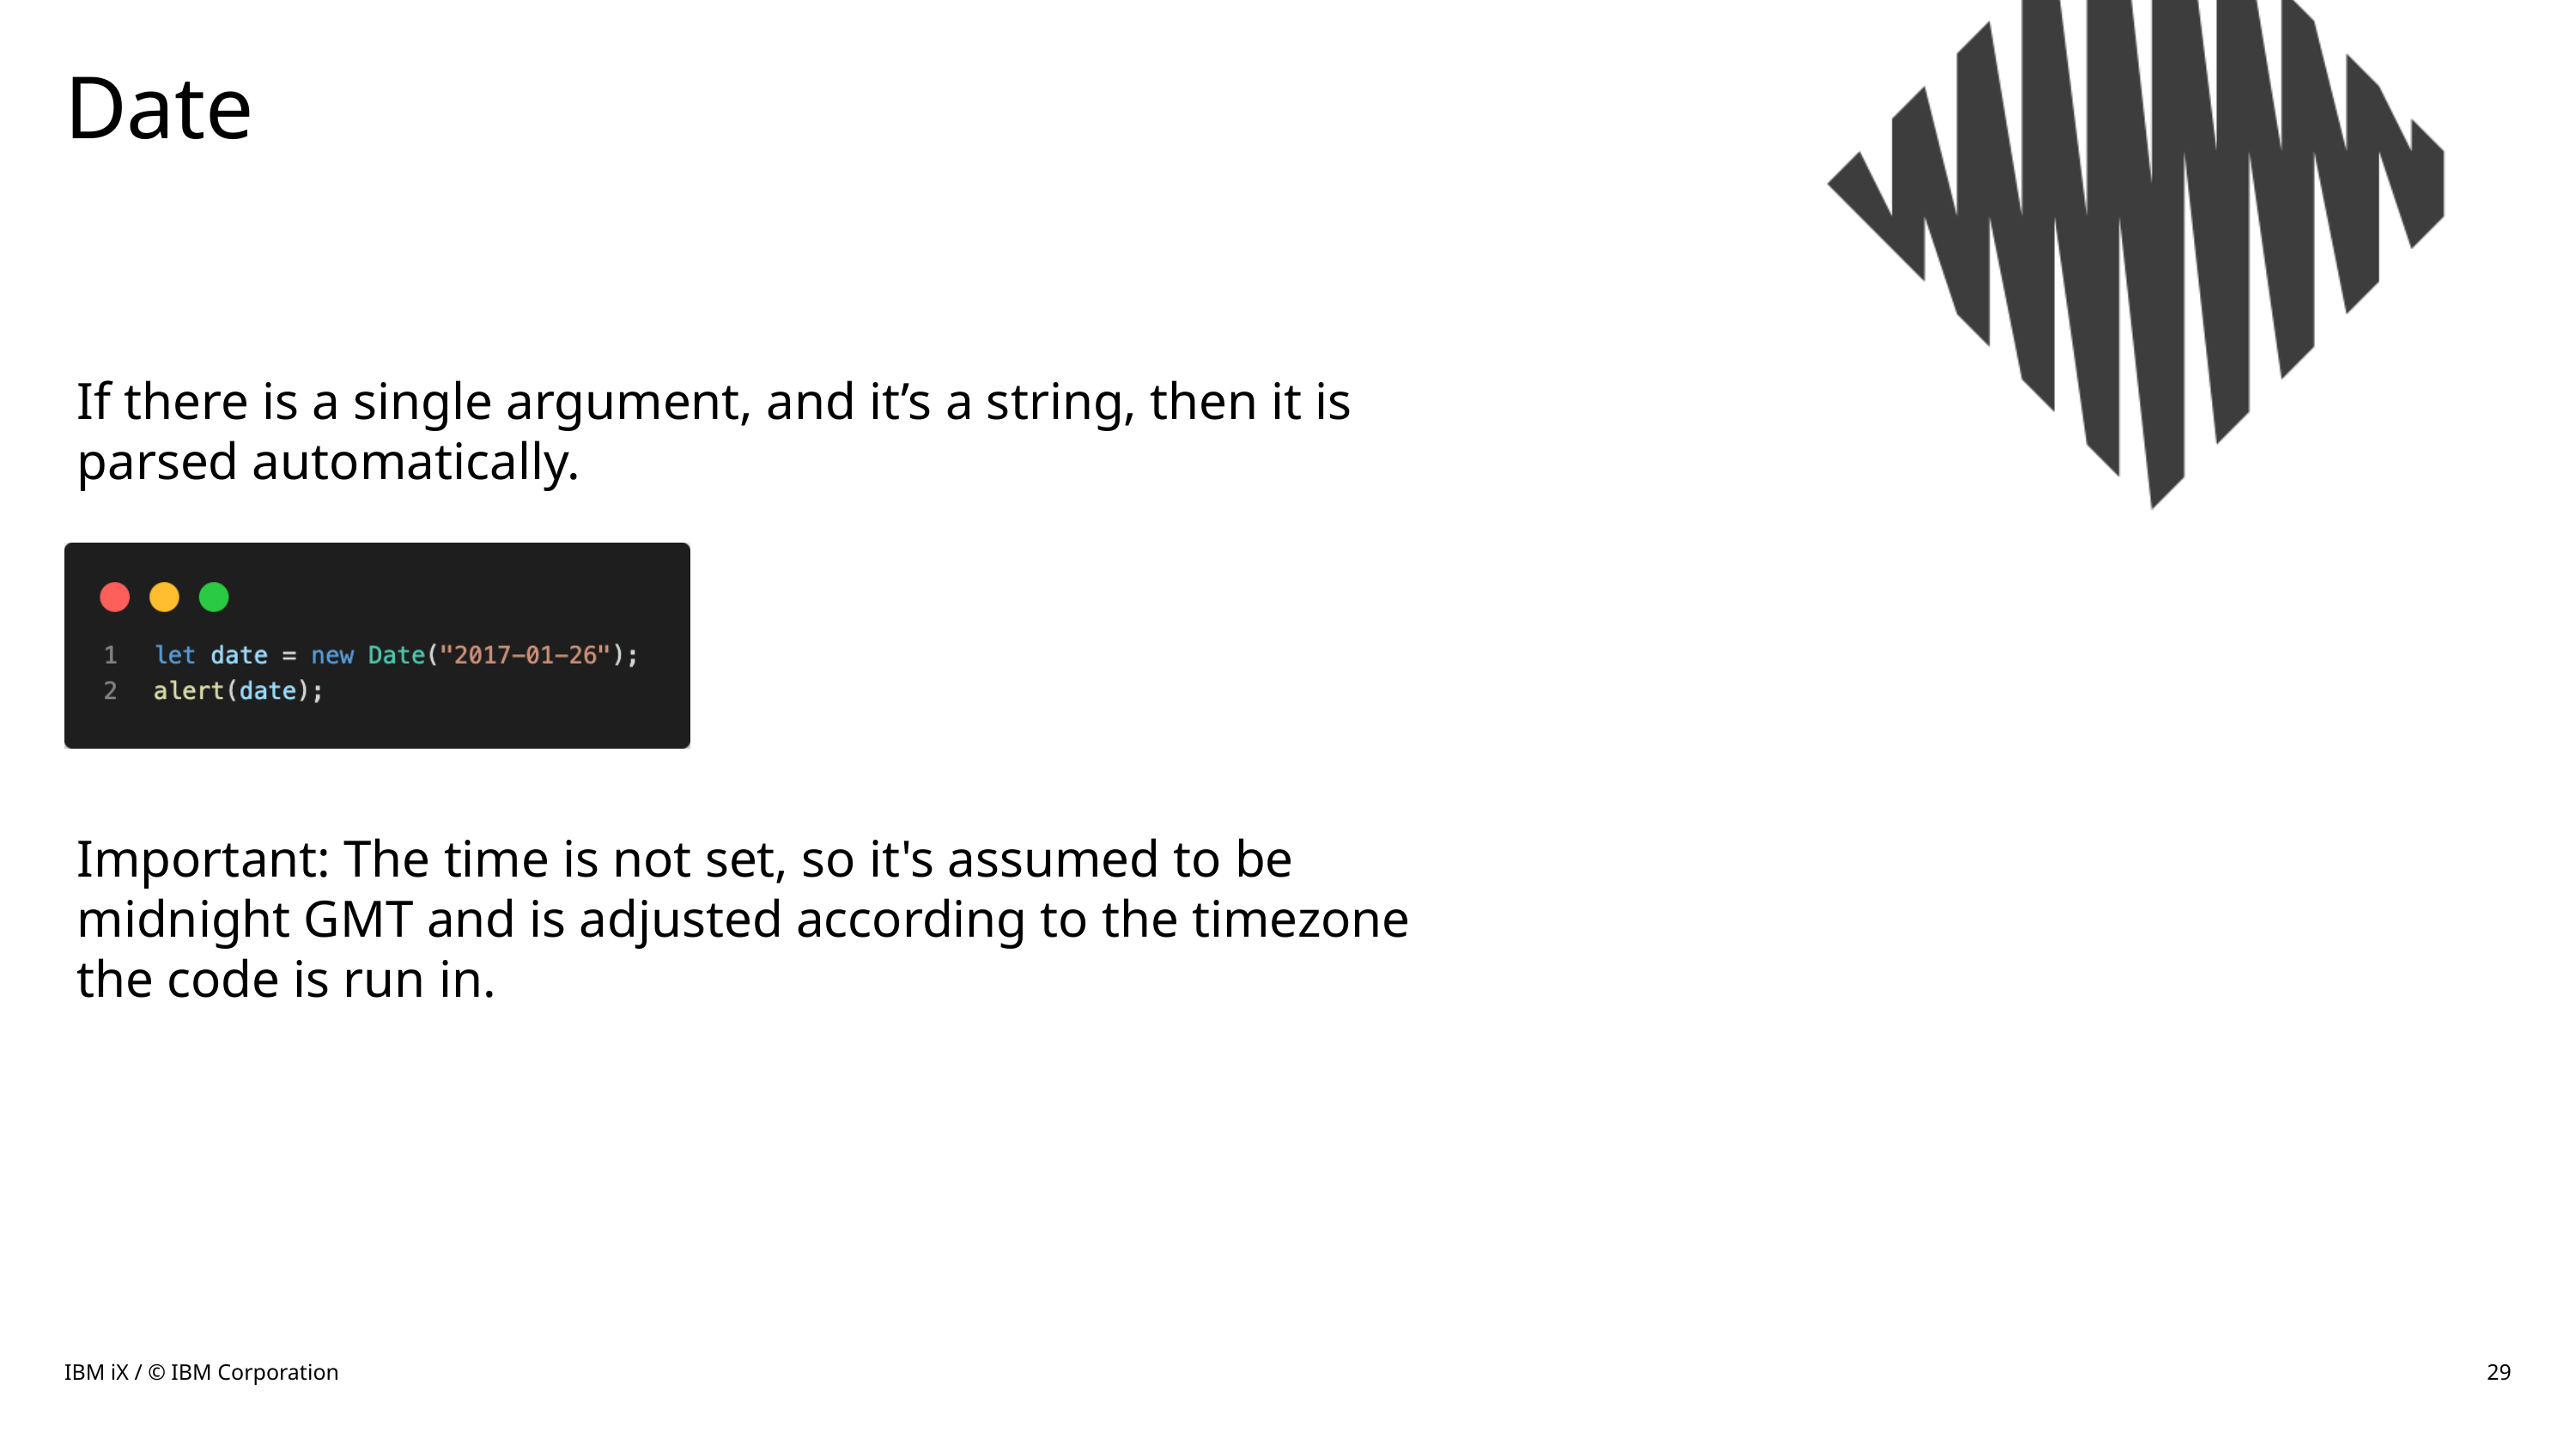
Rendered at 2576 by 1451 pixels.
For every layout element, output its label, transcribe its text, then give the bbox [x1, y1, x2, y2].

slide_number 29 [1996, 1350, 2512, 1397]
text_box If there is a single argument, and it’s a string, then it is parsed automatically. Important: The time is not set, so it's assumed to be midnight GMT and is adjusted according to the timezone the code is run in. [64, 362, 1480, 1270]
title Date [64, 64, 1224, 155]
picture [64, 542, 690, 750]
picture [1826, 0, 2446, 511]
footer IBM iX / © IBM Corporation [64, 1350, 1224, 1397]
